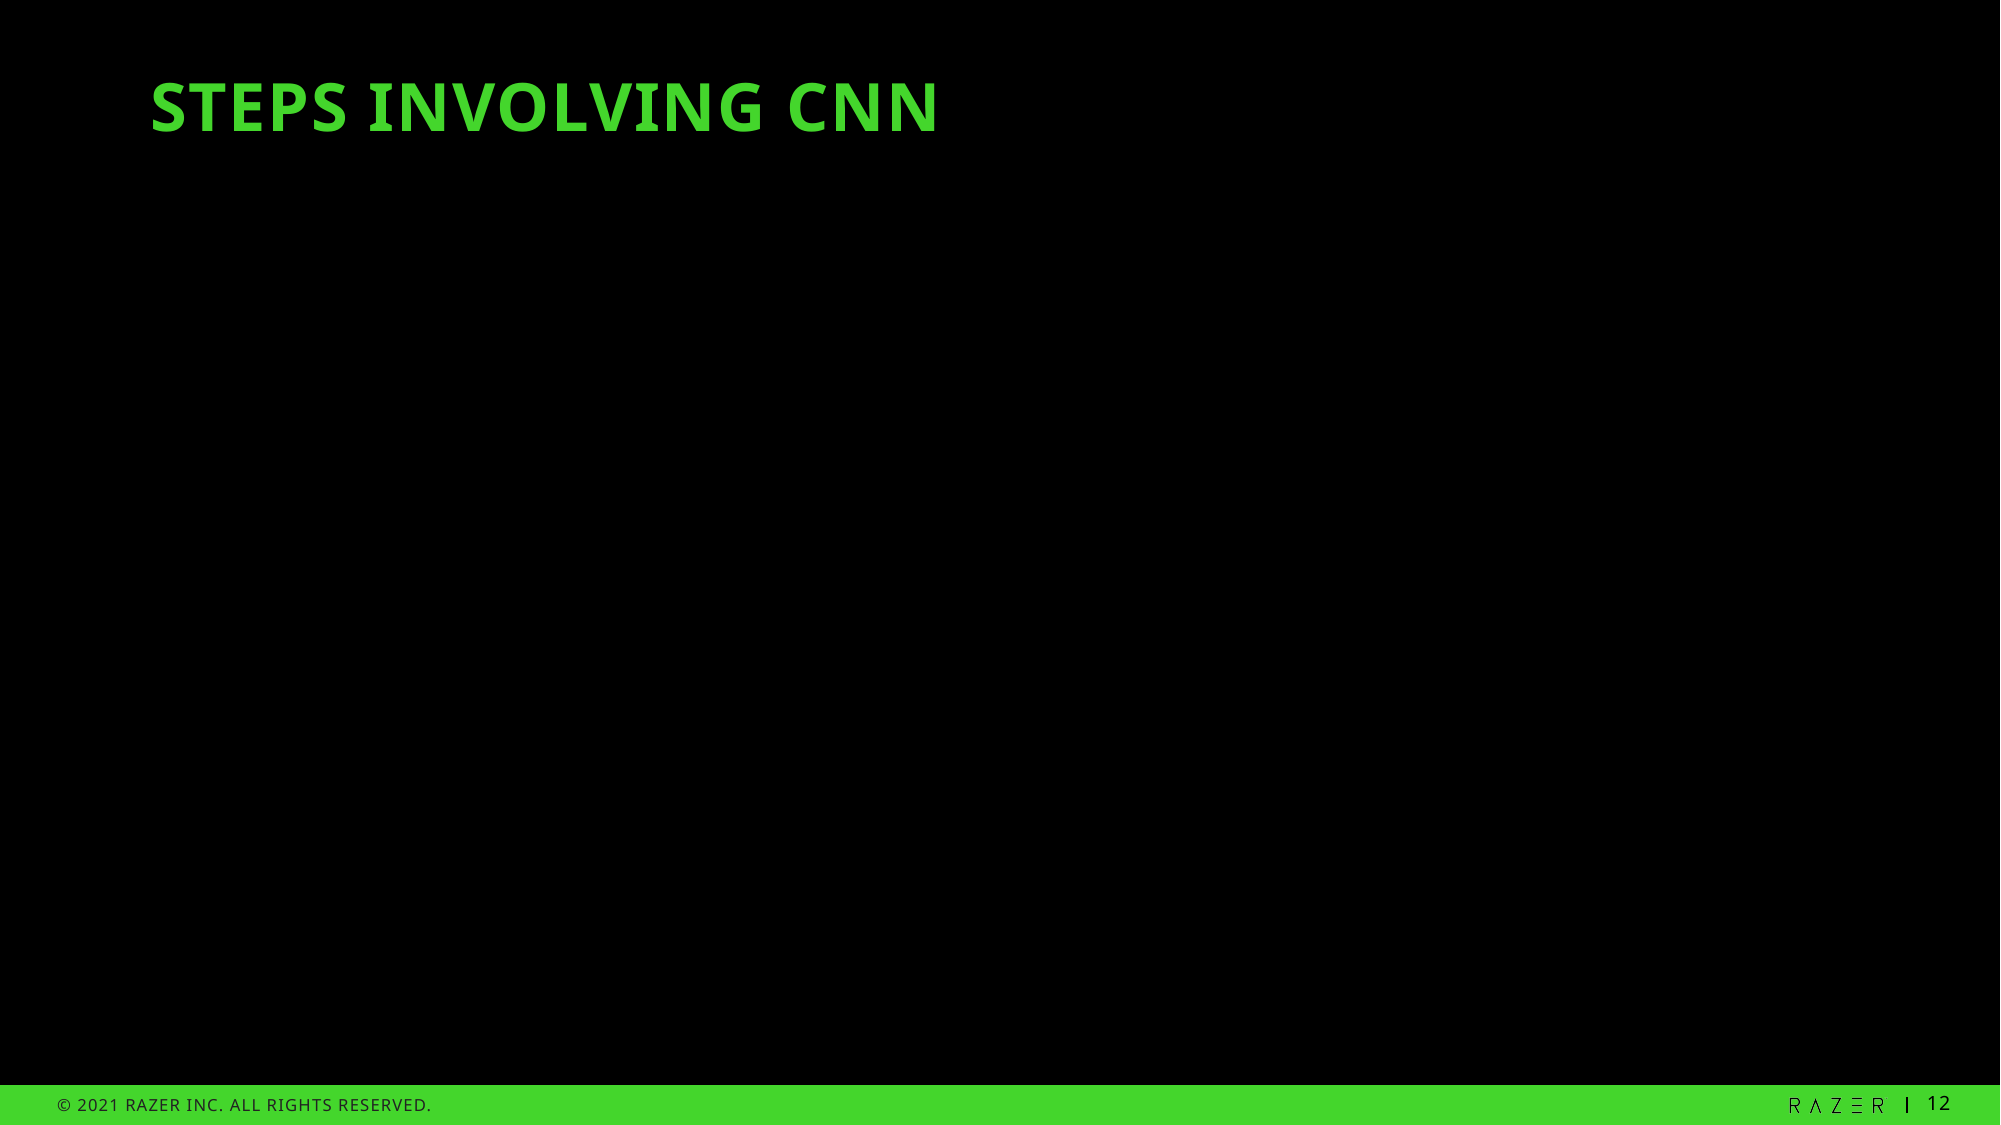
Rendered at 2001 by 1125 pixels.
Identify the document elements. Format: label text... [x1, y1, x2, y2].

title Steps involving cnn [150, 30, 1850, 236]
